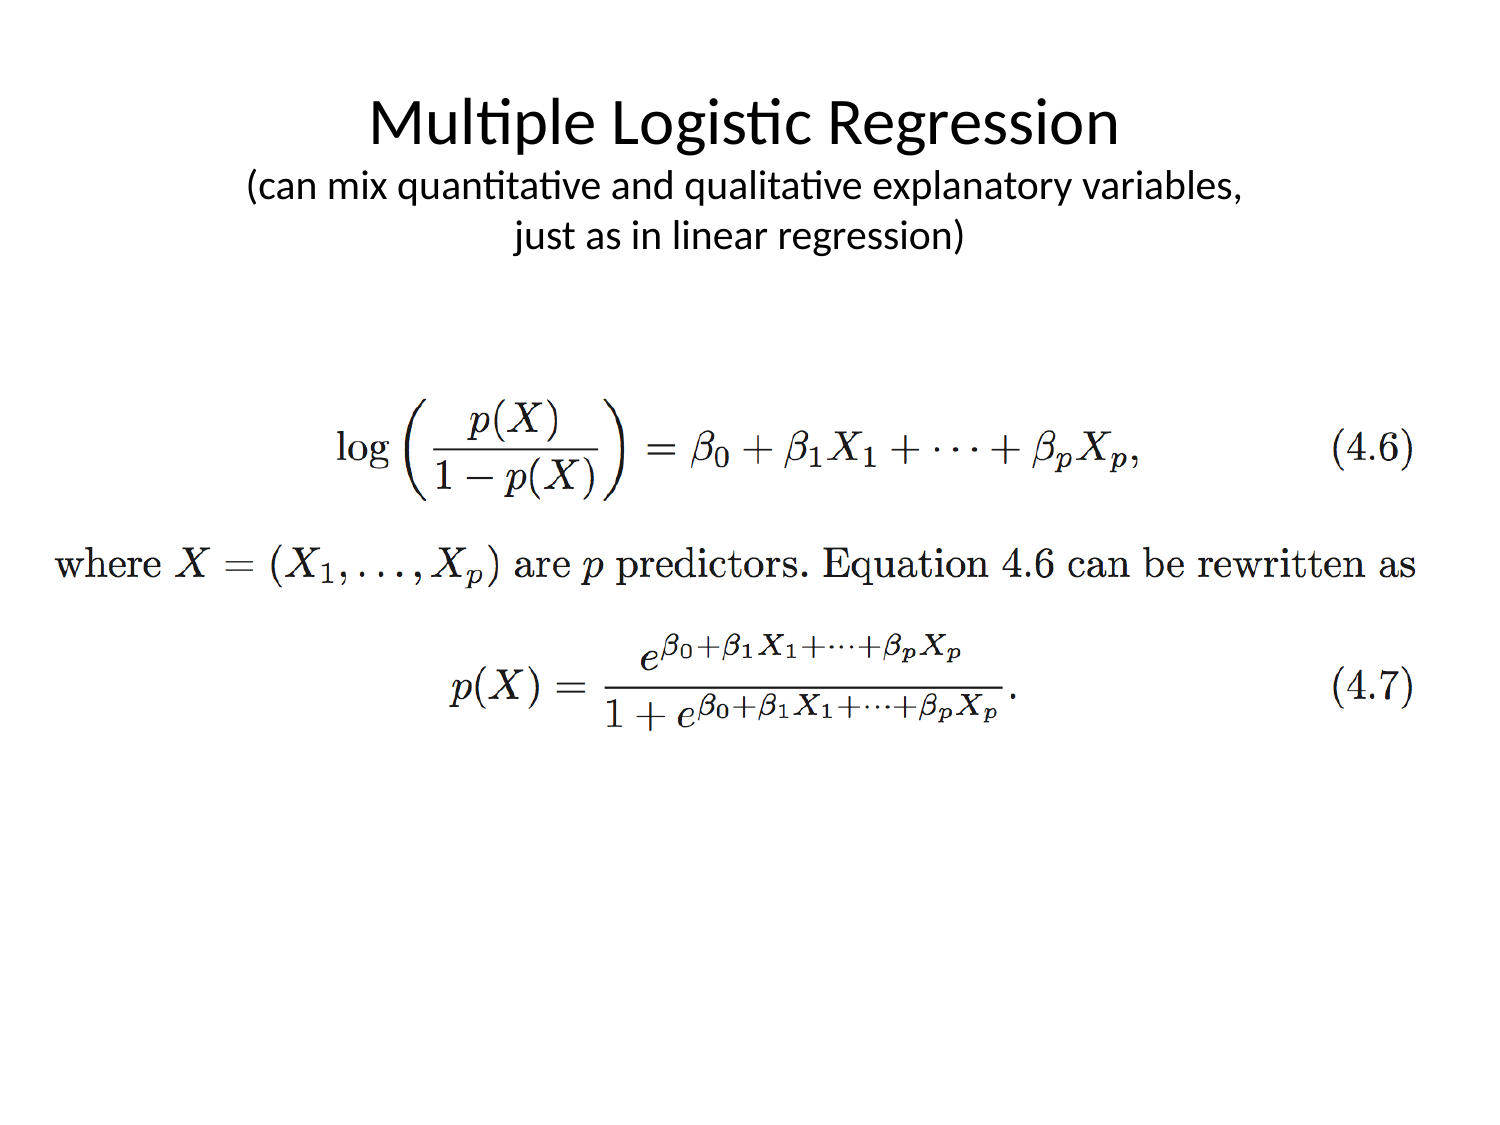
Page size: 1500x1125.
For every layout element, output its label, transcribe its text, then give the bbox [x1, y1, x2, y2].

picture [0, 356, 1500, 768]
text_box Multiple Logistic Regression (can mix quantitative and qualitative explanatory variables, just as in linear regression) [210, 70, 1280, 266]
